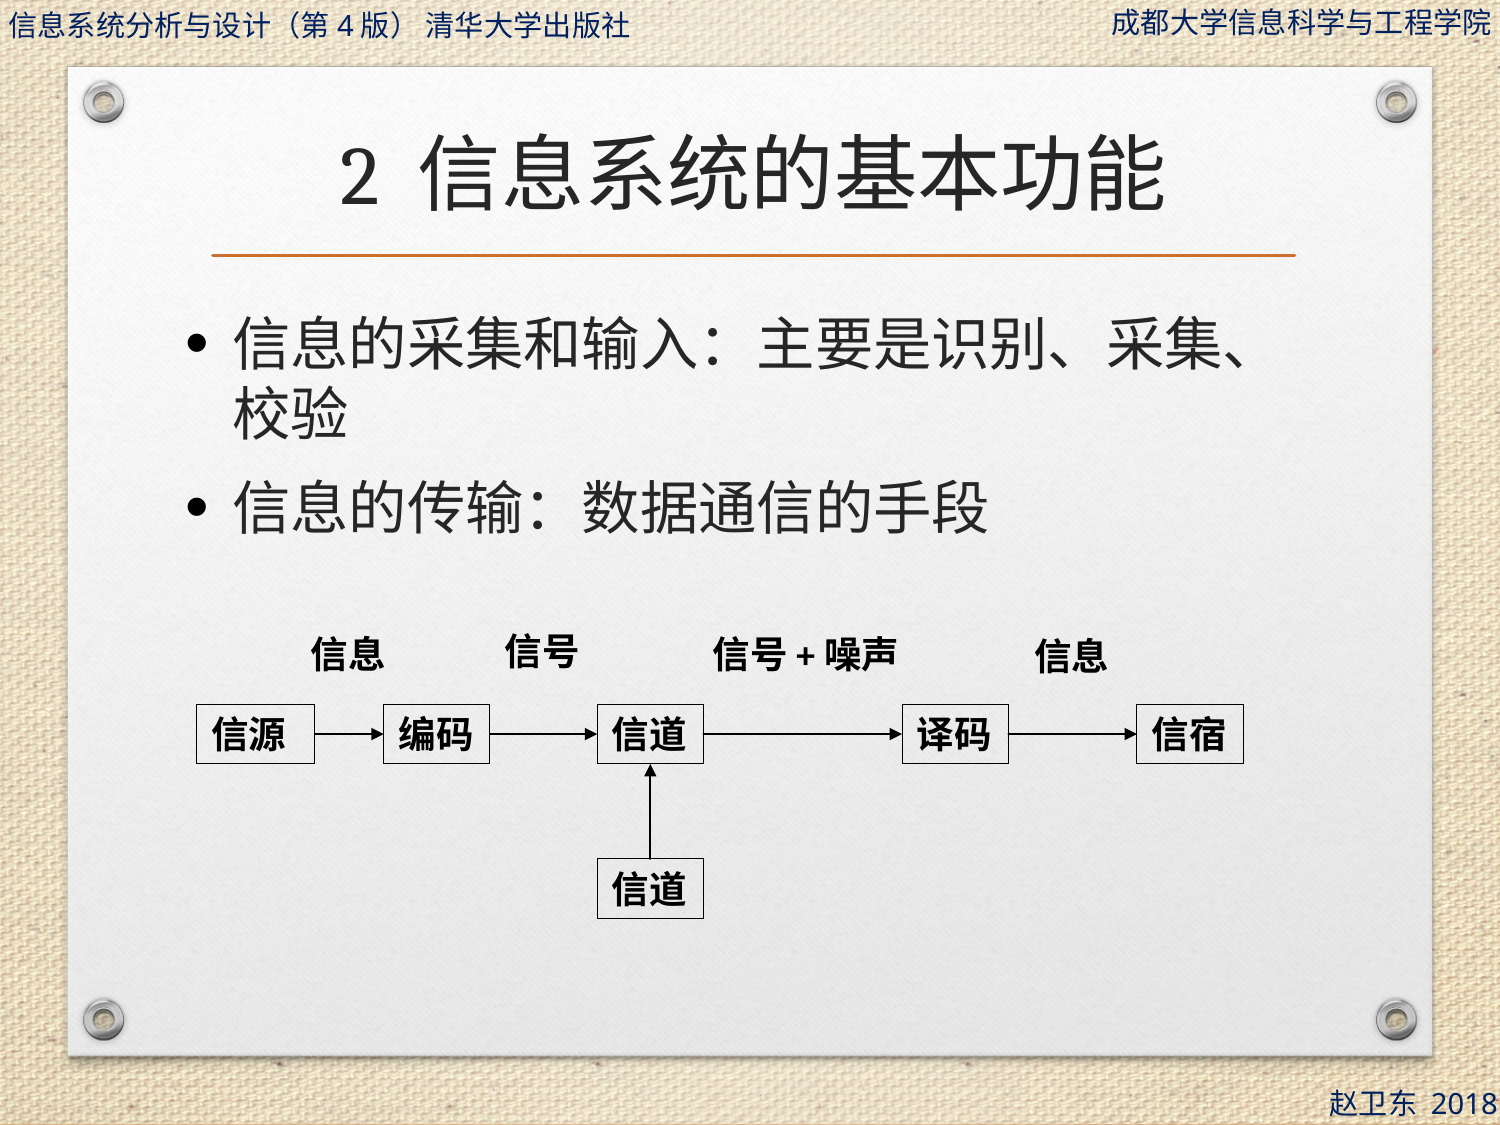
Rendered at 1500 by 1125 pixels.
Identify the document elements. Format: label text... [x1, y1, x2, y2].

text_box 信道 [597, 858, 704, 919]
text_box 信号+噪声 [697, 623, 918, 684]
list 信息的采集和输入：主要是识别、采集、校验 信息的传输：数据通信的手段 [170, 299, 1316, 563]
text_box 信息 [296, 623, 403, 684]
picture [0, 0, 1500, 1125]
text_box 信号 [490, 620, 597, 681]
text_box 信源 [196, 704, 315, 764]
text_box 编码 [383, 704, 490, 764]
title 2 信息系统的基本功能 [196, 107, 1312, 237]
text_box 信宿 [1136, 704, 1244, 764]
text_box 信道 [597, 704, 704, 764]
text_box 译码 [902, 704, 1009, 764]
text_box 信息 [1019, 625, 1126, 685]
